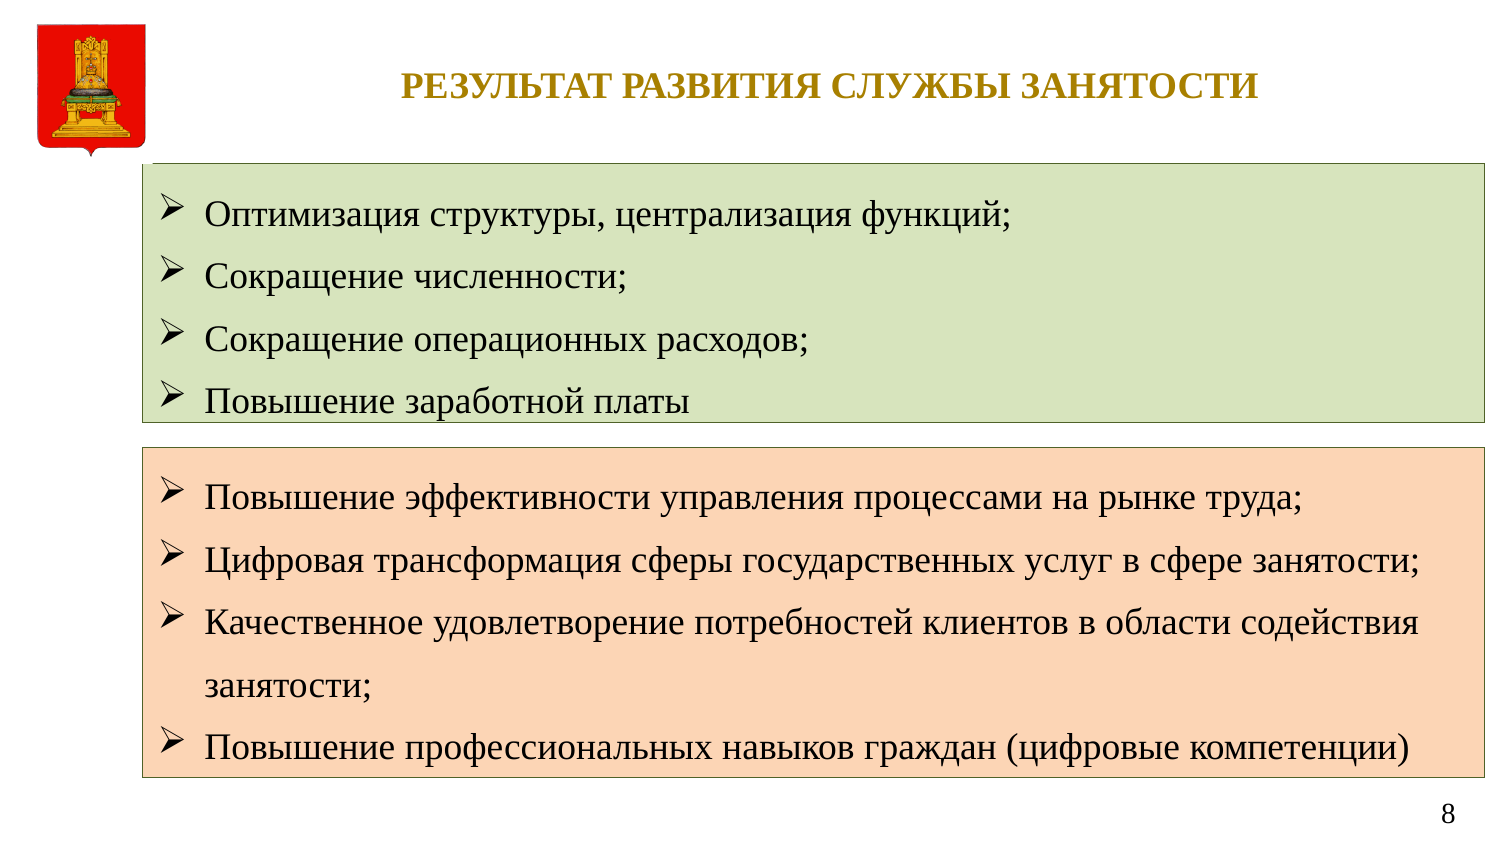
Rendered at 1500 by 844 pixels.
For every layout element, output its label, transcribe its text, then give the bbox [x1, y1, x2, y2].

text_box Оптимизация структуры, централизация функций; Сокращение численности; Сокращение операционных расходов; Повышение заработной платы [142, 163, 1485, 423]
text_box РЕЗУЛЬТАТ РАЗВИТИЯ СЛУЖБЫ ЗАНЯТОСТИ [157, 53, 1500, 114]
text_box 8 [1350, 786, 1473, 837]
text_box Повышение эффективности управления процессами на рынке труда; Цифровая трансформация сферы государственных услуг в сфере занятости; Качественное удовлетворение потребностей клиентов в области содействия занятости; Повышение профессиональных навыков граждан (цифровые компетенции) [142, 447, 1485, 778]
picture [34, 17, 153, 165]
